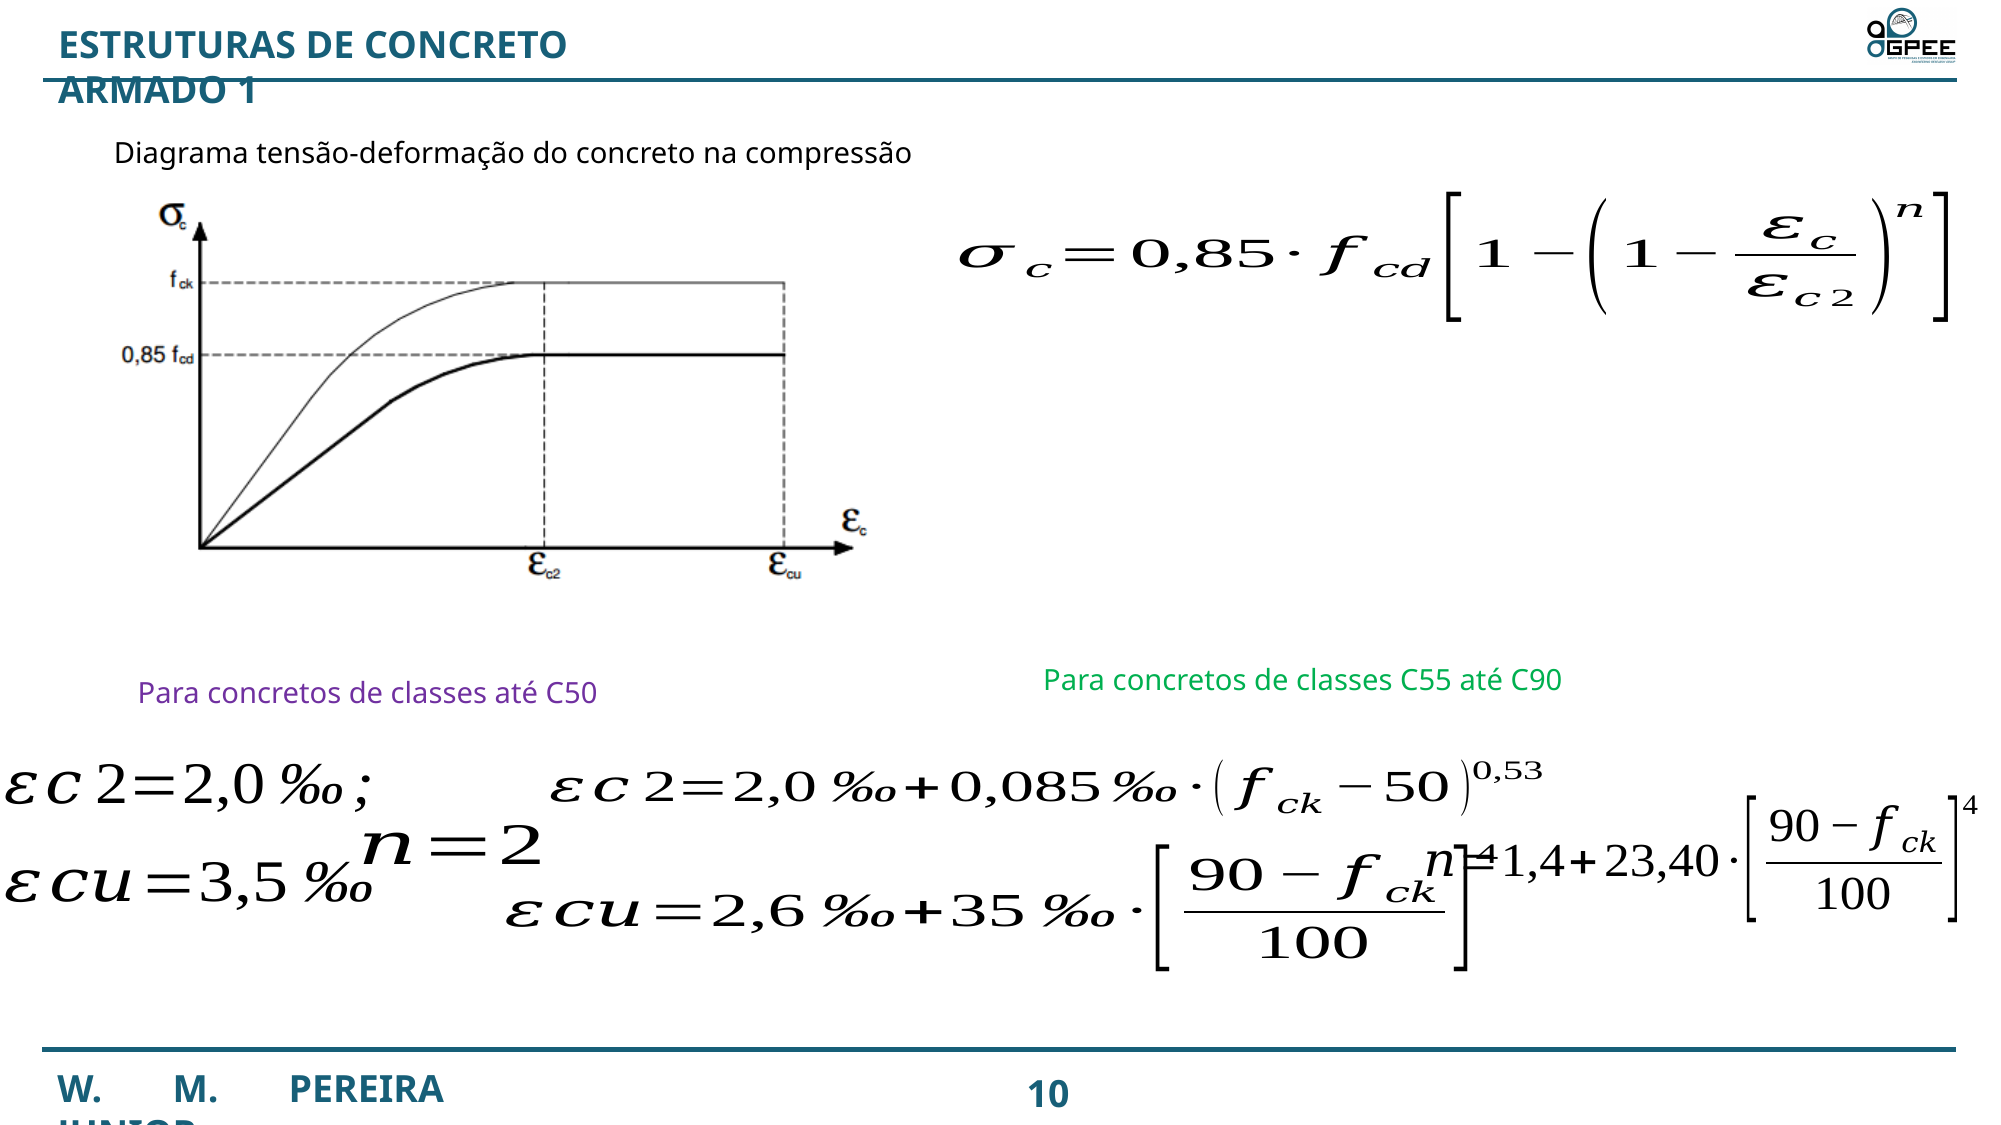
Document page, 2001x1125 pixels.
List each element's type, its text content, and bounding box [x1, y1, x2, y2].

text_box ESTRUTURAS DE CONCRETO ARMADO 1 [43, 13, 729, 79]
picture [94, 179, 905, 600]
text_box Para concretos de classes C55 até C90 [1016, 654, 1589, 704]
text_box ESTRUTURAS DE CONCRETO ARMADO 1 [43, 91, 729, 119]
picture [1866, 6, 1957, 65]
text_box W. M. PEREIRA JUNIOR [42, 1058, 460, 1125]
text_box Diagrama tensão-deformação do concreto na compressão [53, 126, 974, 177]
text_box 10 [999, 1062, 1098, 1125]
text_box Para concretos de classes até C50 [81, 666, 654, 717]
